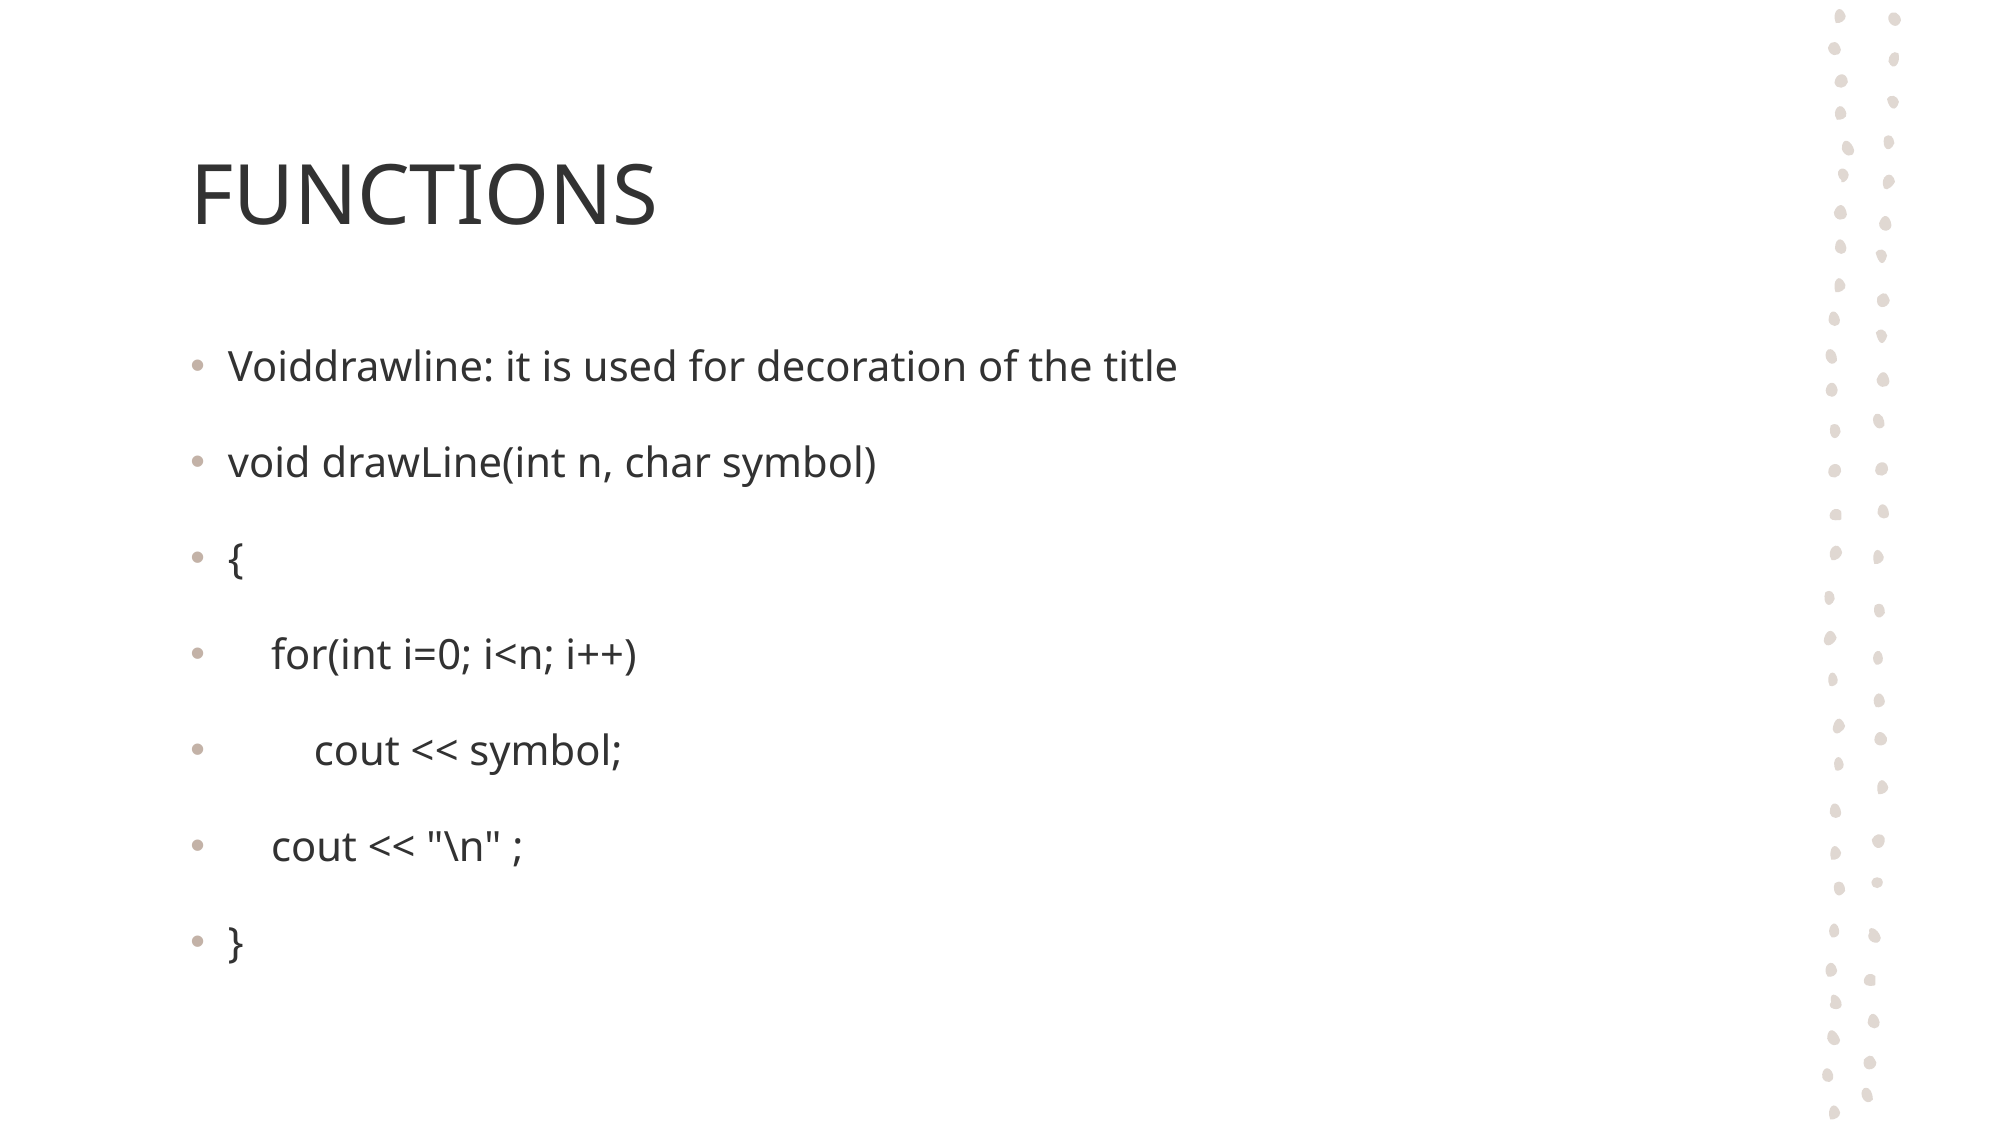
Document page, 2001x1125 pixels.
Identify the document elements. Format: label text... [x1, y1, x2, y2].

title FUNCTIONS [175, 82, 1756, 300]
list Voiddrawline: it is used for decoration of the title void drawLine(int n, char symbol) { for(int i=0; i<n; i++) cout << symbol; cout << "\n" ; } [175, 307, 1756, 1022]
